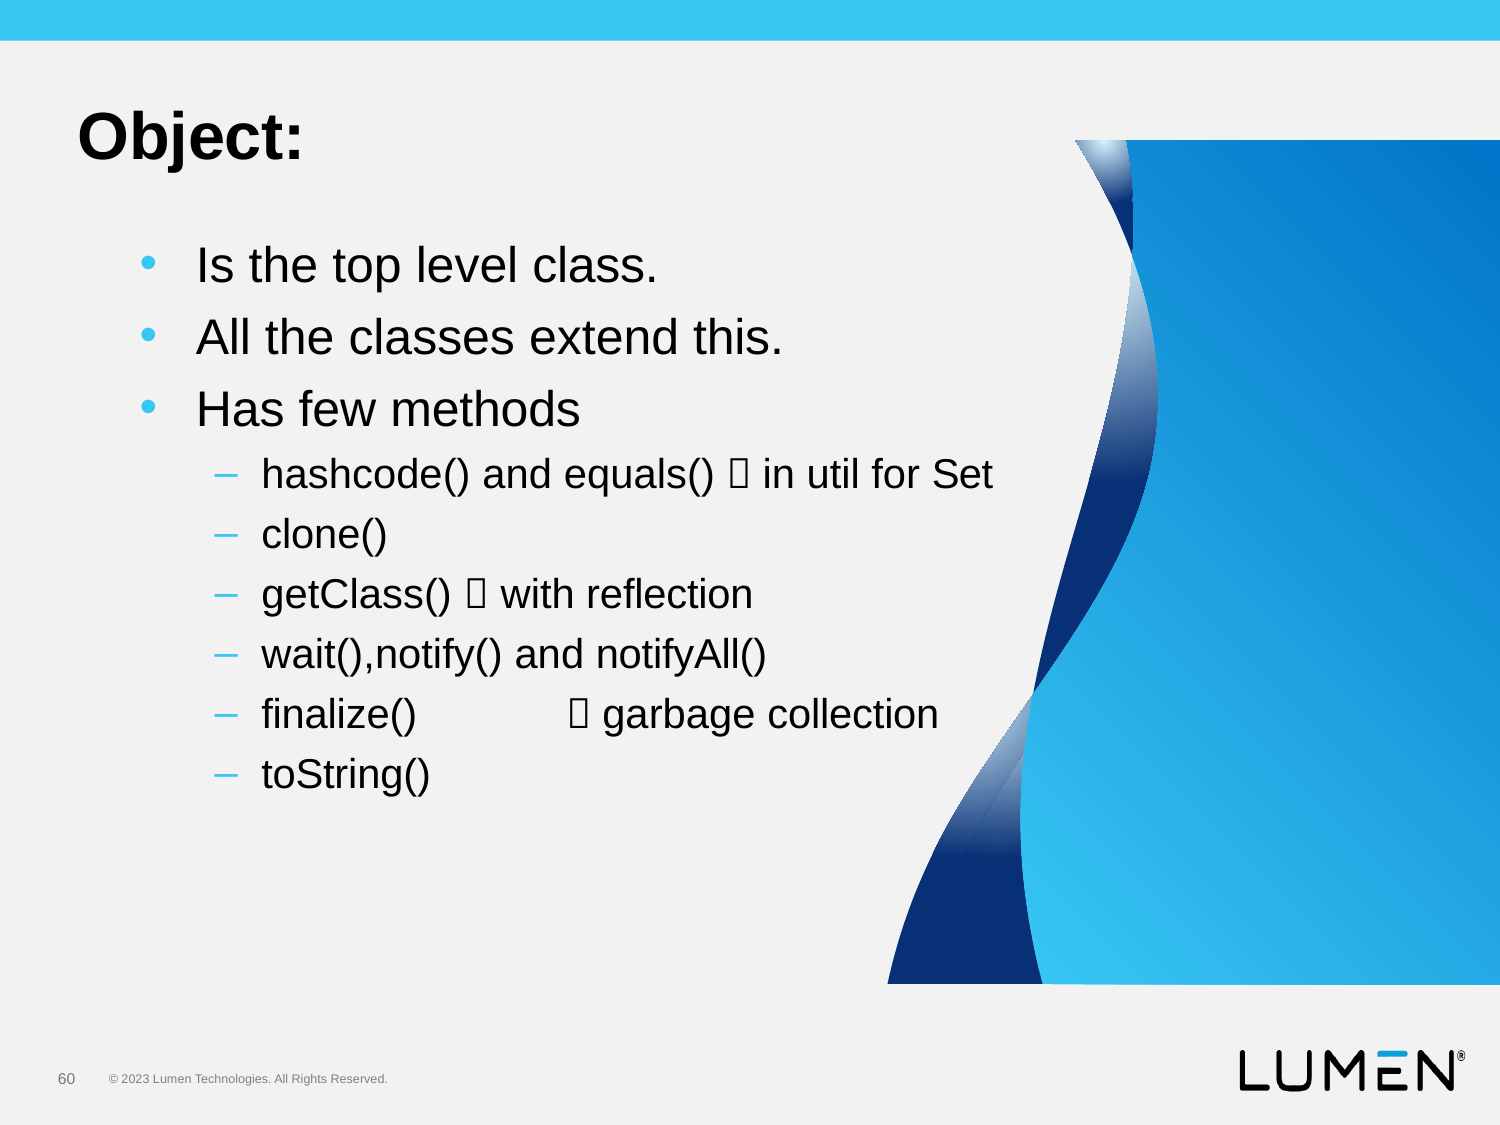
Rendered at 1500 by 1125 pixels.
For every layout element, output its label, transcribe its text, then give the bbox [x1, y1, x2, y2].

title Object: [77, 102, 1423, 175]
list Is the top level class. All the classes extend this. Has few methods hashcode() and equals()  in util for Set clone() getClass()  with reflection wait(),notify() and notifyAll() finalize()  garbage collection toString() [137, 232, 1423, 989]
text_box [887, 139, 1500, 985]
picture [1220, 1023, 1484, 1117]
